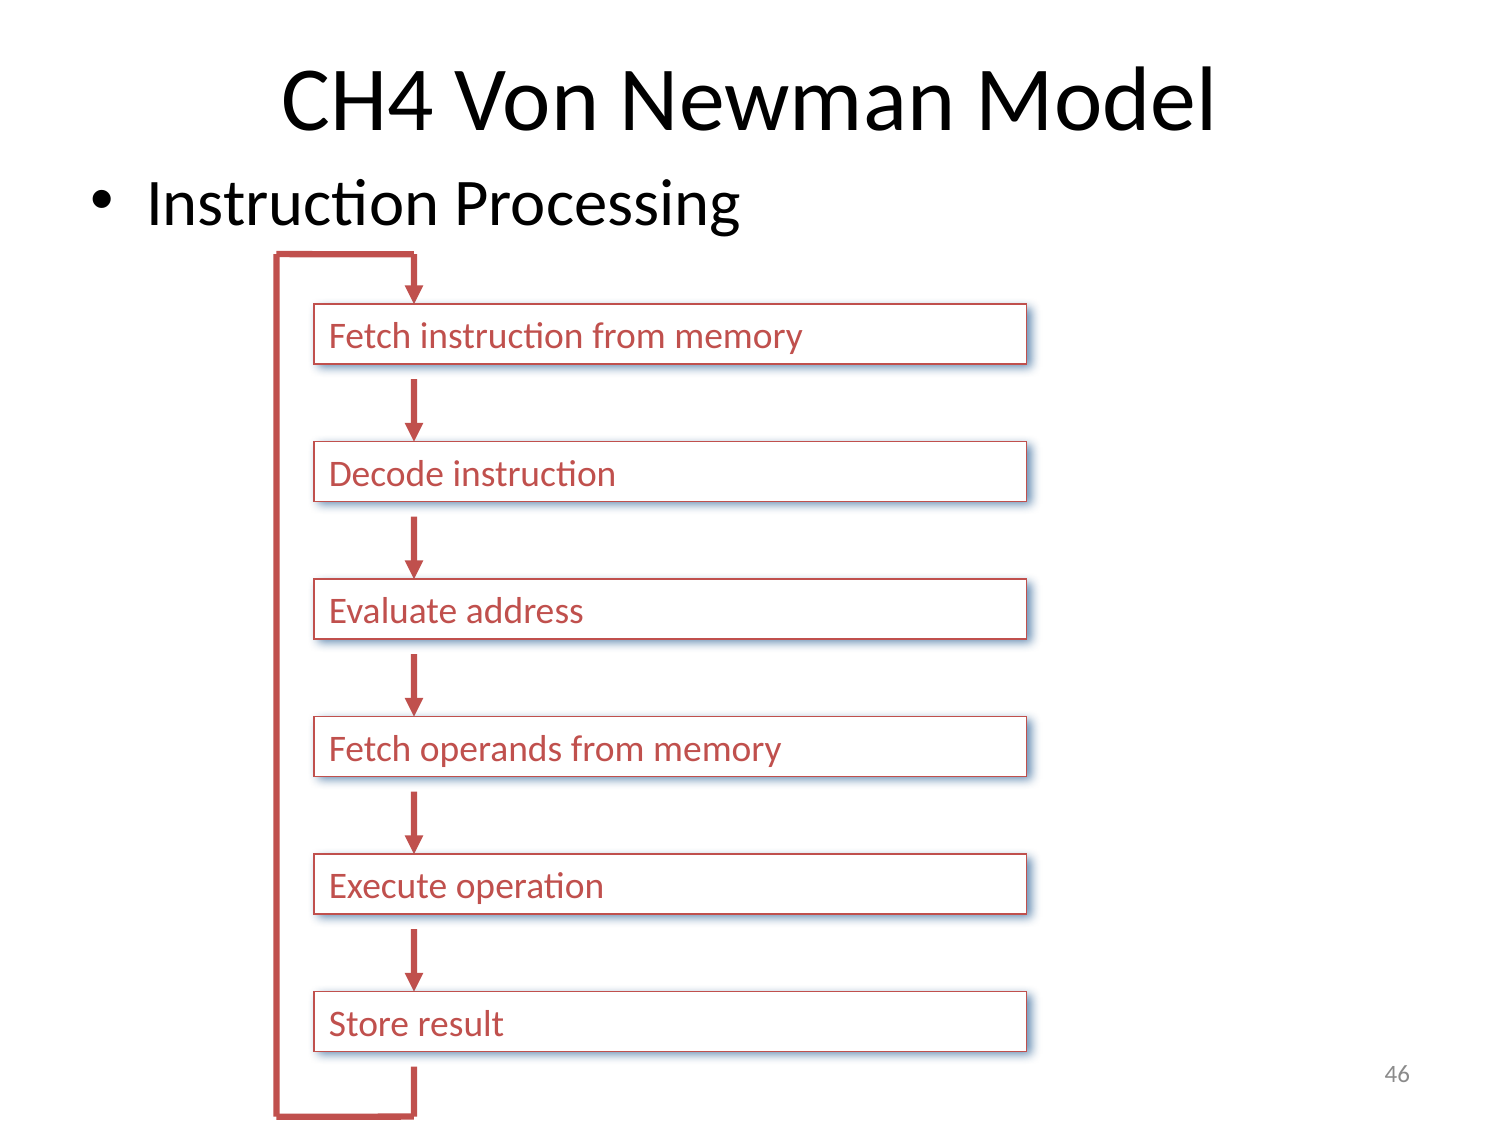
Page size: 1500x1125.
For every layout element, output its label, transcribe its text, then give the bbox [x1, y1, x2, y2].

text_box [407, 654, 421, 712]
text_box Fetch instruction from memory [313, 304, 1027, 364]
slide_number 46 [1074, 1042, 1425, 1103]
text_box Execute operation [313, 854, 1027, 914]
text_box Store result [313, 991, 1027, 1052]
text_box [407, 254, 421, 299]
list Instruction Processing [75, 151, 1425, 894]
text_box [407, 379, 421, 442]
text_box Evaluate address [313, 579, 1027, 639]
text_box Decode instruction [313, 441, 1027, 502]
text_box Fetch operands from memory [313, 716, 1027, 777]
title CH4 Von Newman Model [75, 0, 1425, 151]
text_box [407, 929, 421, 987]
text_box [407, 516, 421, 574]
text_box [407, 791, 421, 849]
